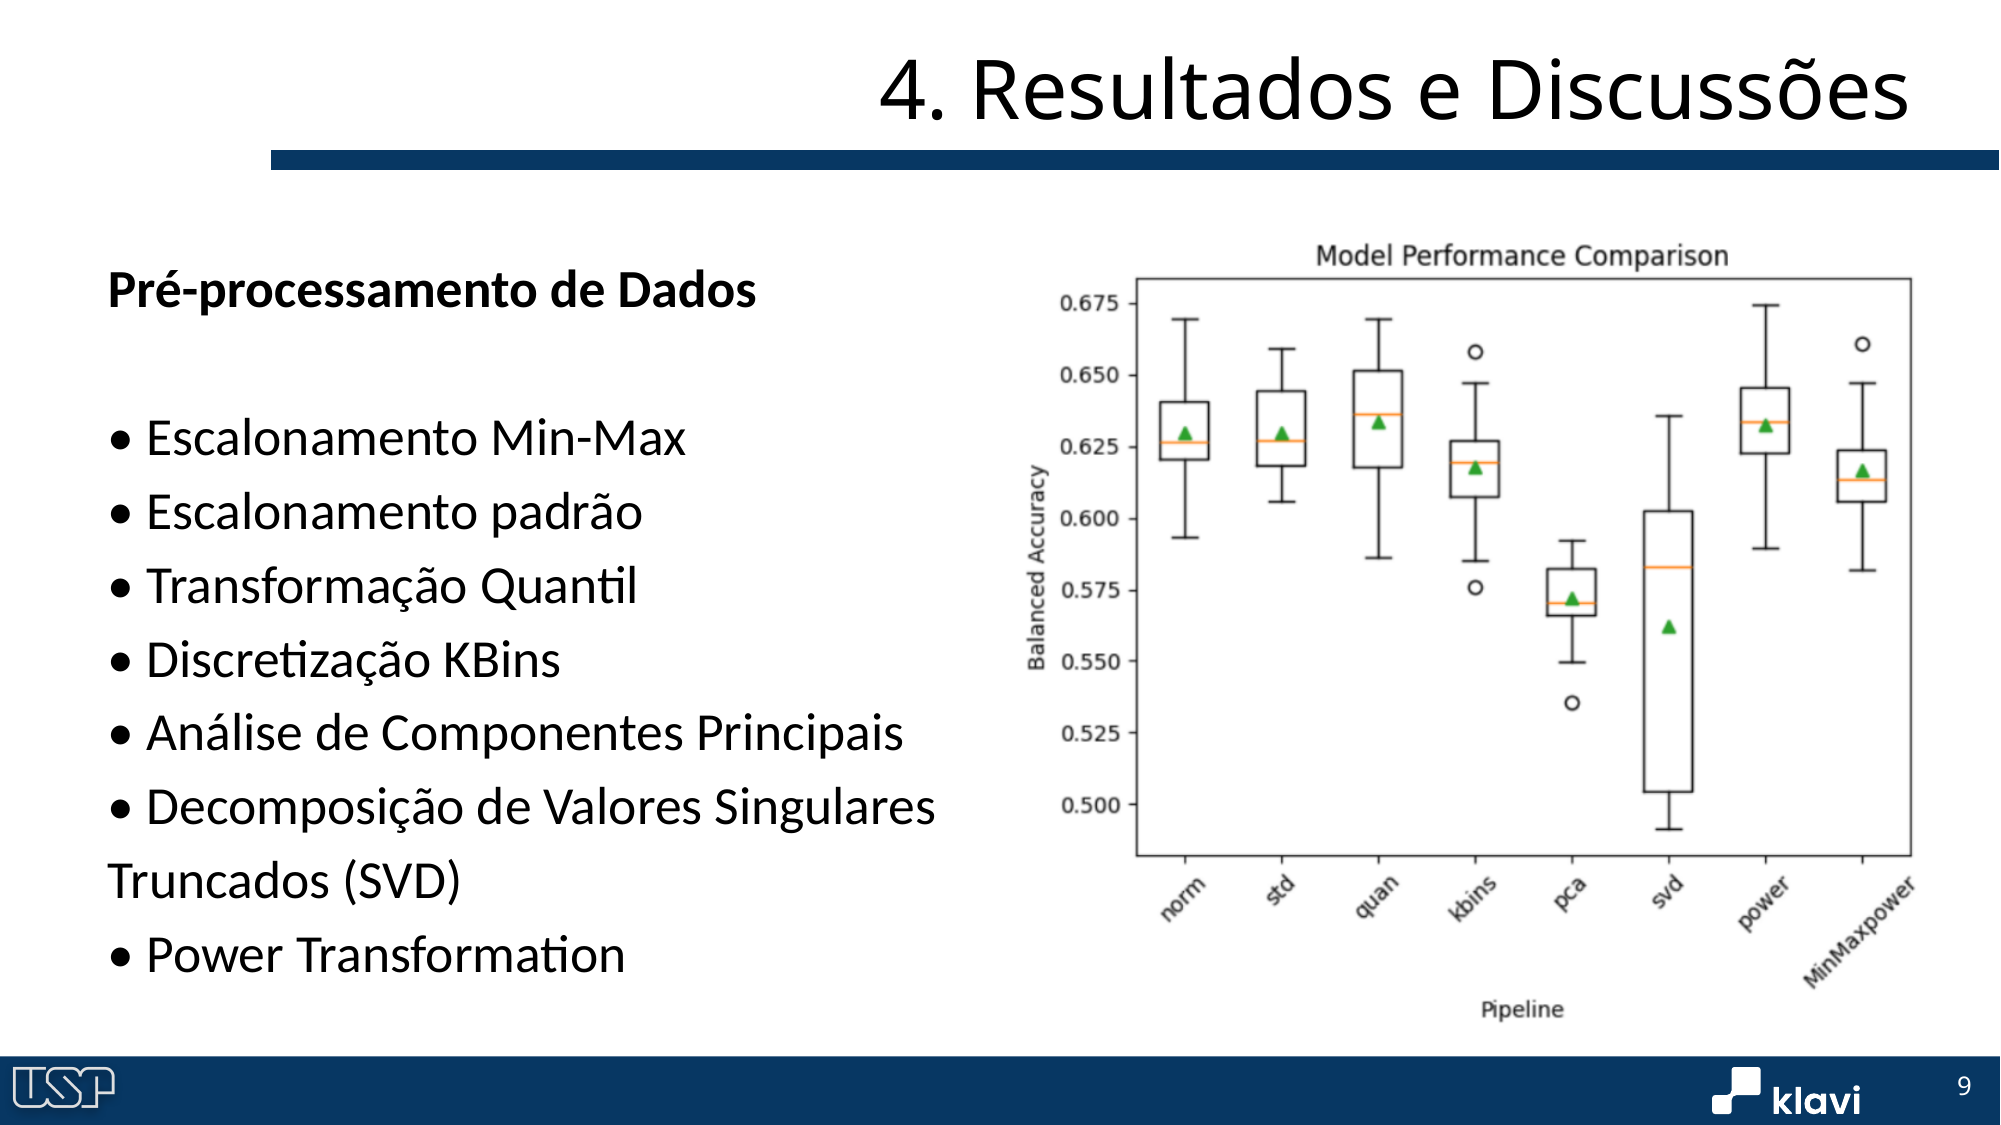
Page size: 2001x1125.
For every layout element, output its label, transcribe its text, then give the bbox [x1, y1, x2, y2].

picture [8, 1056, 118, 1125]
list Pré-processamento de Dados • Escalonamento Min-Max • Escalonamento padrão • Transformação Quantil • Discretização KBins • Análise de Componentes Principais • Decomposição de Valores Singulares Truncados (SVD) • Power Transformation [68, 229, 999, 1002]
picture [999, 229, 1967, 1026]
title 4. Resultados e Discussões [340, 16, 1932, 156]
slide_number 9 [1871, 1049, 1992, 1125]
